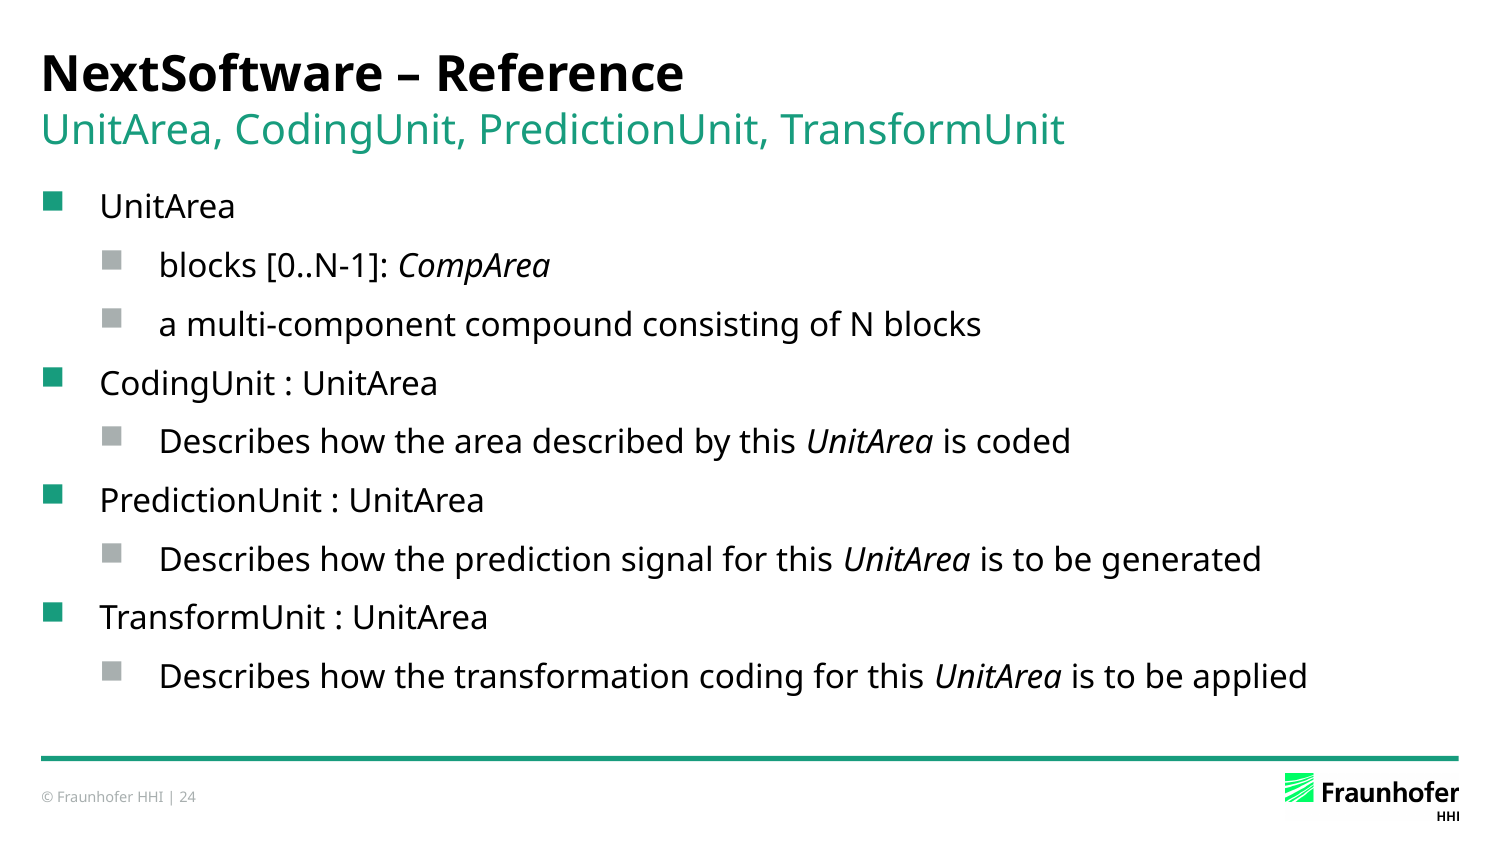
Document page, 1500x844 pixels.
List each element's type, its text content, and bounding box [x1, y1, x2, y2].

list UnitArea, CodingUnit, PredictionUnit, TransformUnit [40, 102, 1458, 164]
title NextSoftware – Reference [40, 41, 1458, 102]
picture [1285, 773, 1459, 821]
list UnitArea blocks [0..N-1]: CompArea a multi-component compound consisting of N blocks CodingUnit : UnitArea Describes how the area described by this UnitArea is coded PredictionUnit : UnitArea Describes how the prediction signal for this UnitArea is to be generated TransformUnit : UnitArea Describes how the transformation coding for this UnitArea is to be applied [40, 185, 1458, 741]
